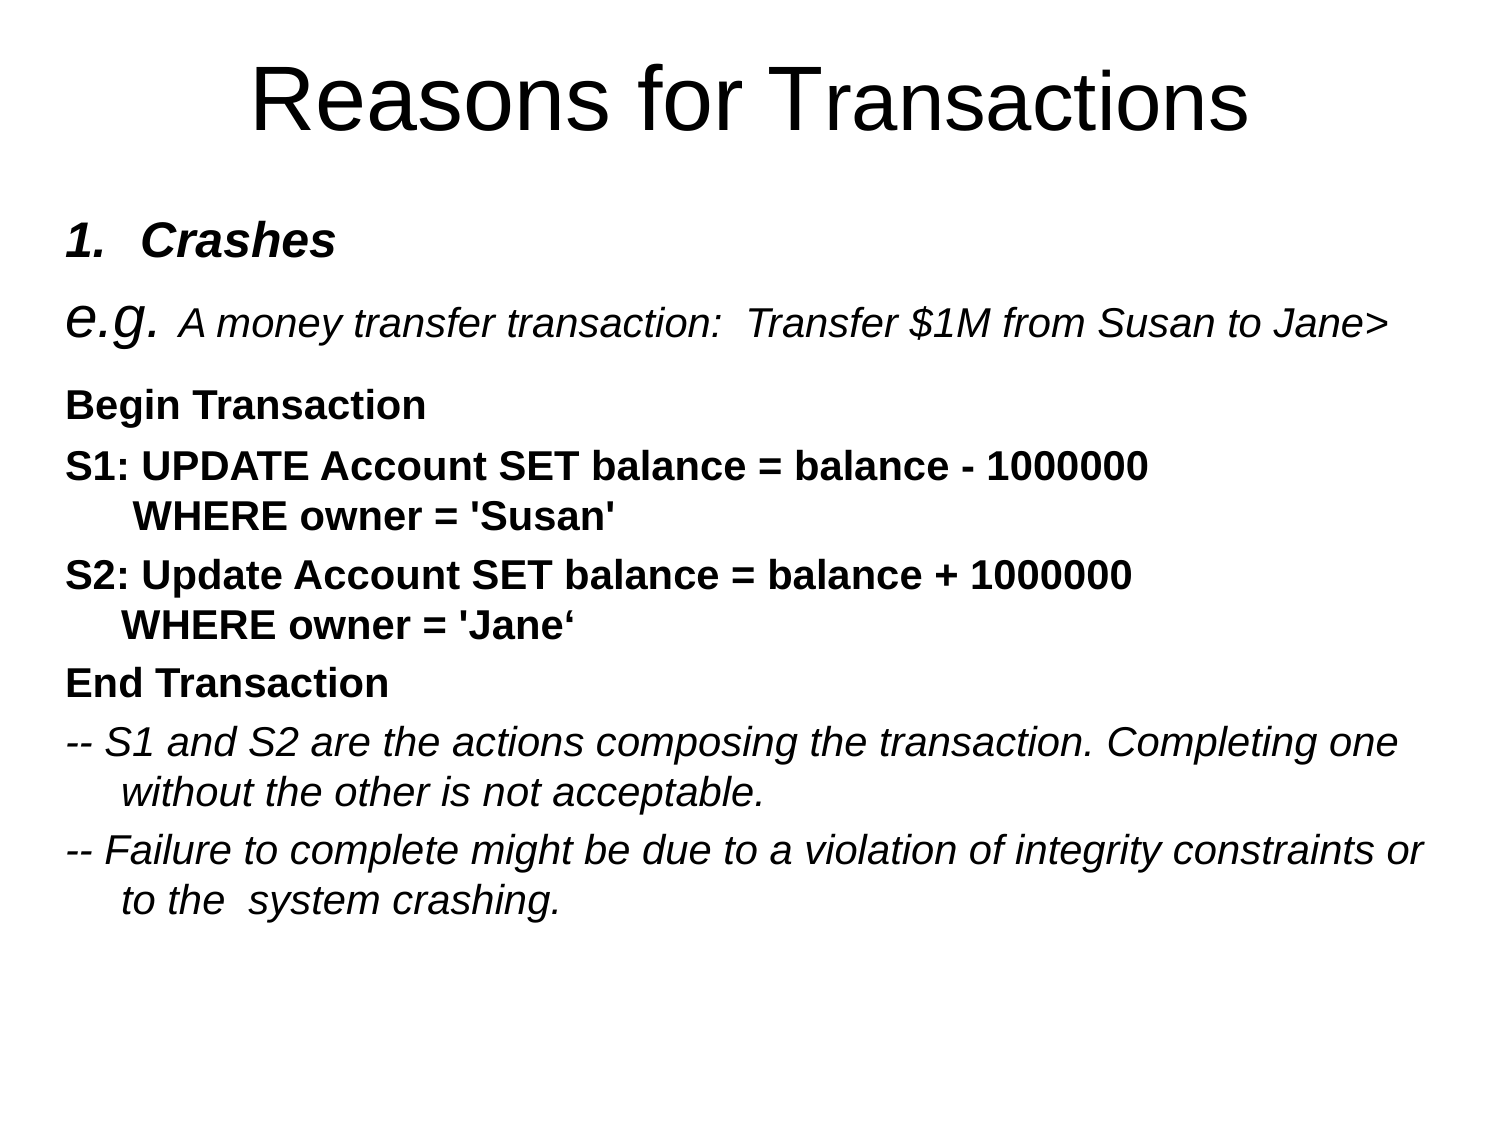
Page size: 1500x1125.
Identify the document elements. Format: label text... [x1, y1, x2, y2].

title Reasons for Transactions [74, 0, 1426, 188]
list Crashes e.g. A money transfer transaction: Transfer $1M from Susan to Jane> Begin Transaction S1: UPDATE Account SET balance = balance - 1000000 WHERE owner = 'Susan' S2: Update Account SET balance = balance + 1000000 WHERE owner = 'Jane‘ End Transaction -- S1 and S2 are the actions composing the transaction. Completing one without the other is not acceptable. -- Failure to complete might be due to a violation of integrity constraints or to the system crashing. [49, 199, 1476, 953]
